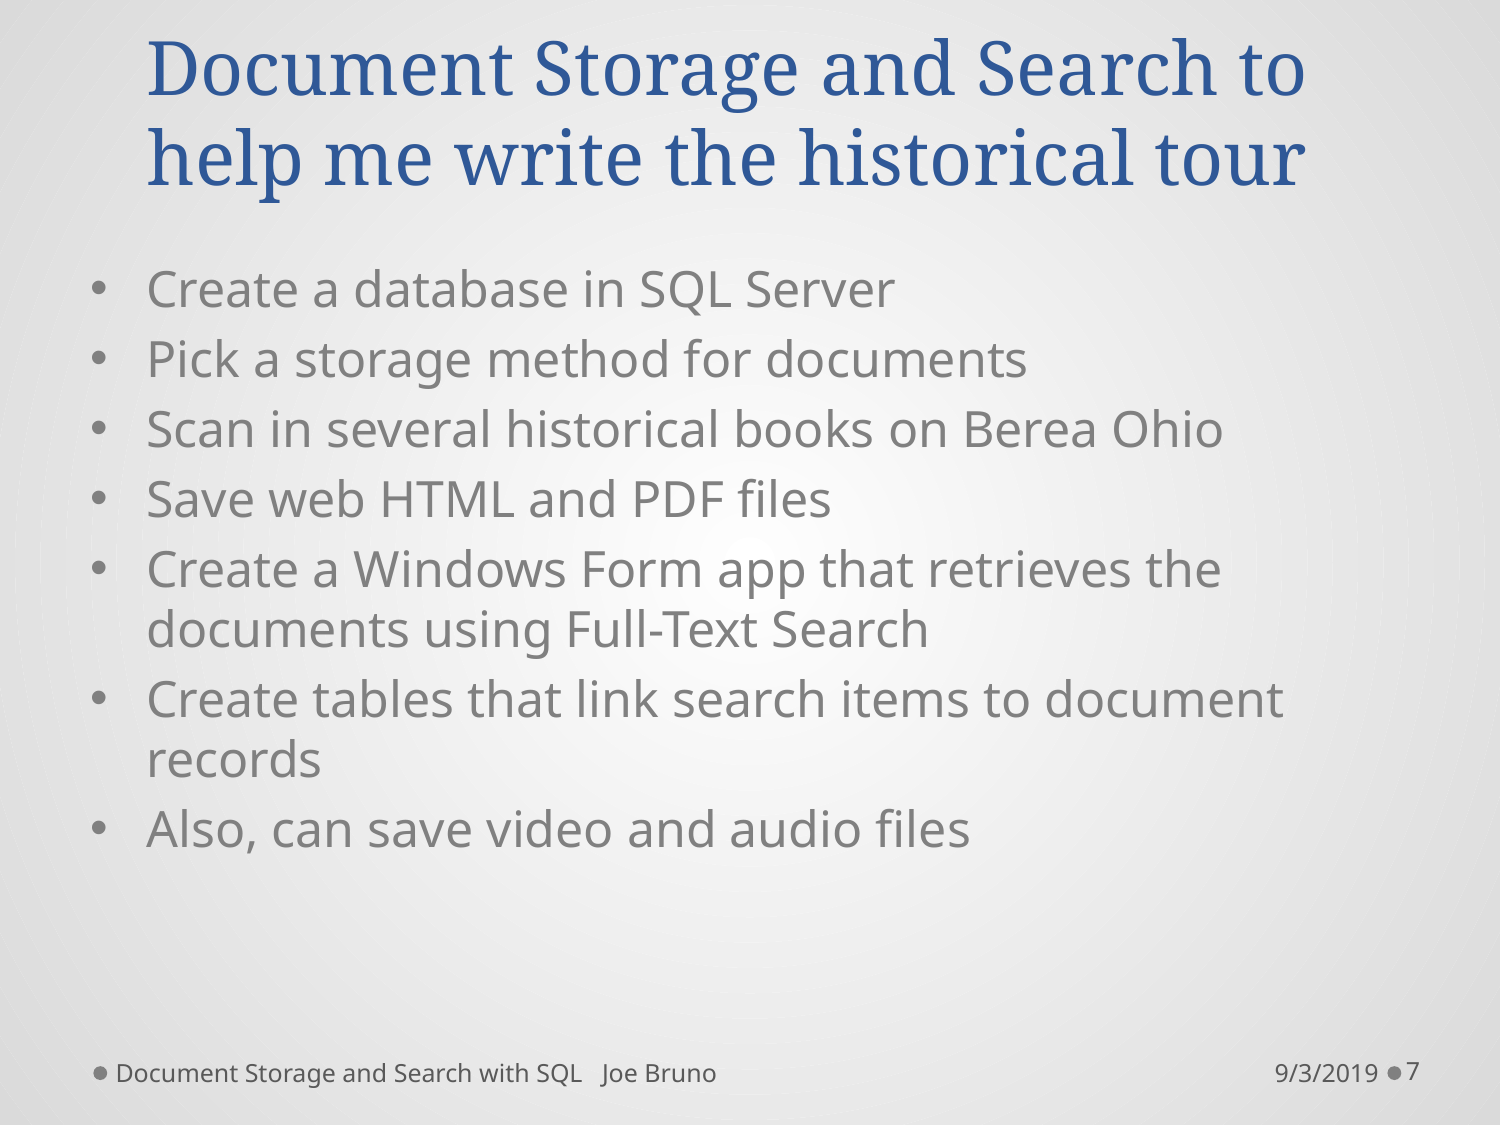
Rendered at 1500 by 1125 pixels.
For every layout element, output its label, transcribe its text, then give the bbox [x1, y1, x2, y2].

slide_number 7 [1401, 1042, 1494, 1103]
title Document Storage and Search to help me write the historical tour [52, 72, 1403, 208]
footer Document Storage and Search with SQL Joe Bruno [108, 1042, 750, 1103]
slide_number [1043, 1042, 1386, 1103]
list Create a database in SQL Server Pick a storage method for documents Scan in several historical books on Berea Ohio Save web HTML and PDF files Create a Windows Form app that retrieves the documents using Full-Text Search Create tables that link search items to document records Also, can save video and audio files [75, 249, 1425, 888]
